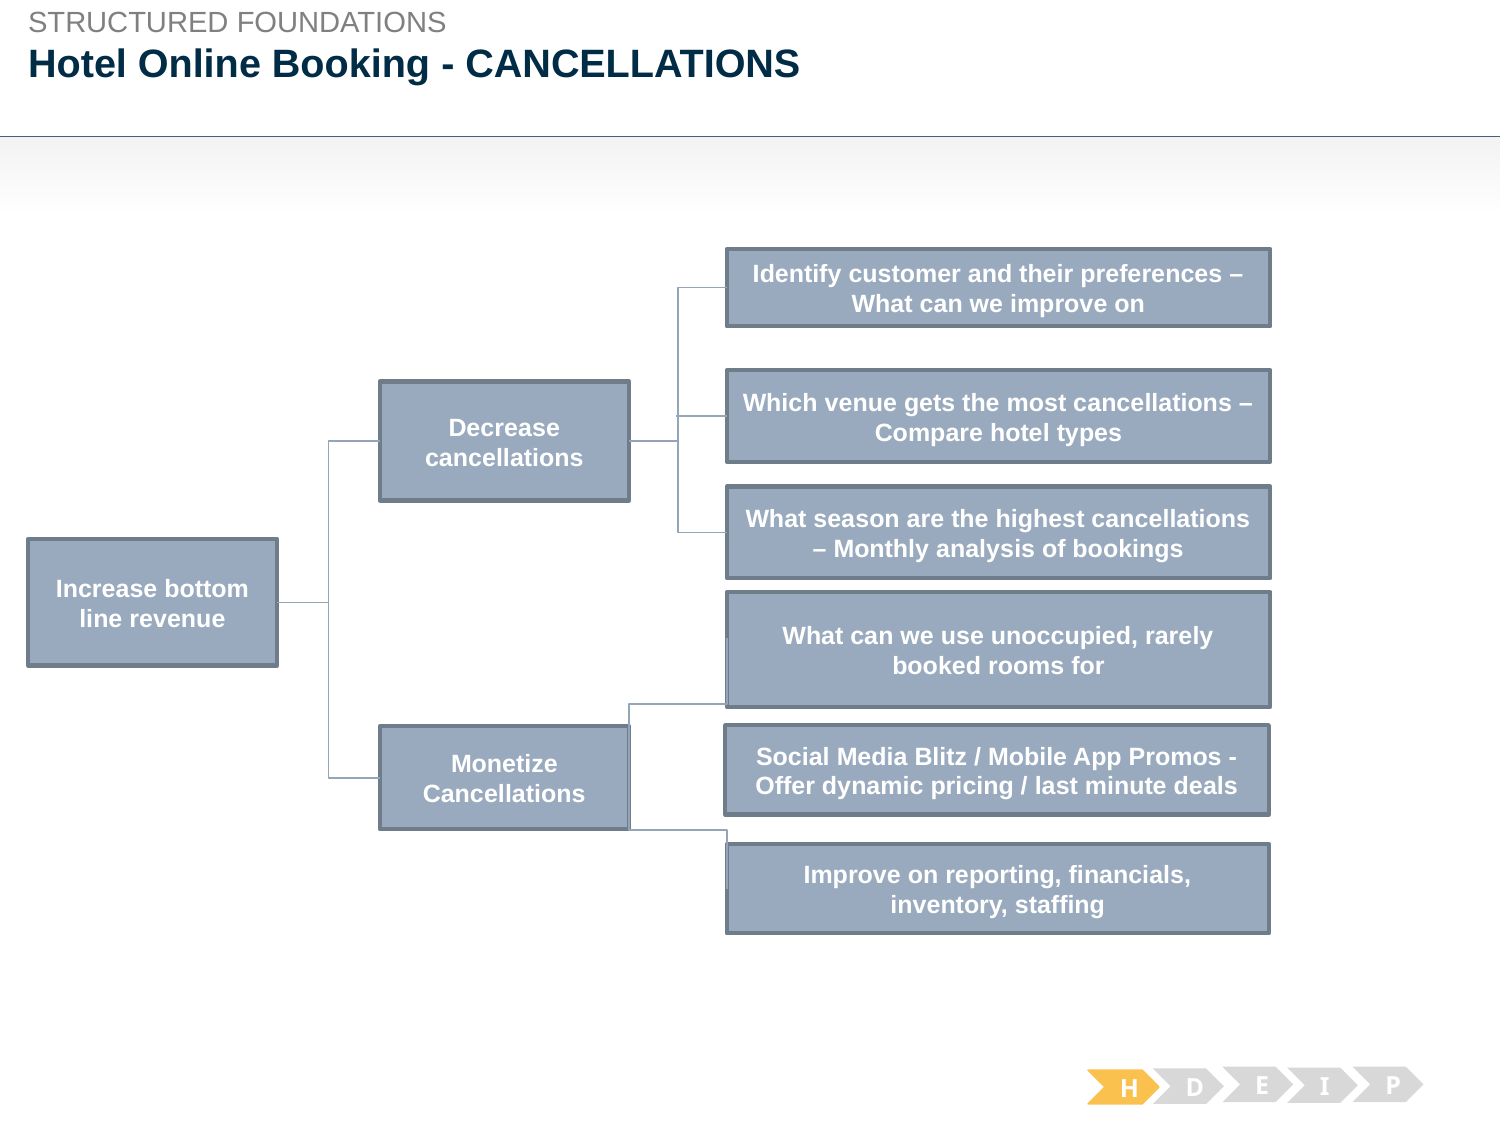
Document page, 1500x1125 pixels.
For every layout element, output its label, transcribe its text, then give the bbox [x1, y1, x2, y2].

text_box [628, 287, 728, 440]
text_box What can we use unoccupied, rarely booked rooms for [726, 592, 1271, 707]
text_box STRUCTURED FOUNDATIONS [28, 2, 454, 38]
text_box Improve on reporting, financials, inventory, staffing [726, 843, 1269, 934]
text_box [276, 440, 381, 601]
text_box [628, 637, 728, 769]
text_box Increase bottom line revenue [28, 539, 271, 666]
text_box Decrease cancellations [379, 381, 623, 501]
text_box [276, 602, 381, 779]
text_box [0, 136, 1500, 215]
title Hotel Online Booking - CANCELLATIONS [28, 37, 1442, 134]
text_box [628, 769, 728, 890]
text_box Monetize Cancellations [379, 726, 623, 830]
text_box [1087, 1066, 1424, 1105]
text_box Which venue gets the most cancellations – Compare hotel types [732, 370, 1271, 462]
text_box Identify customer and their preferences – What can we improve on [726, 248, 1271, 327]
text_box What season are the highest cancellations – Monthly analysis of bookings [726, 486, 1271, 579]
text_box Social Media Blitz / Mobile App Promos - Offer dynamic pricing / last minute deals [732, 725, 1269, 815]
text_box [628, 440, 728, 533]
